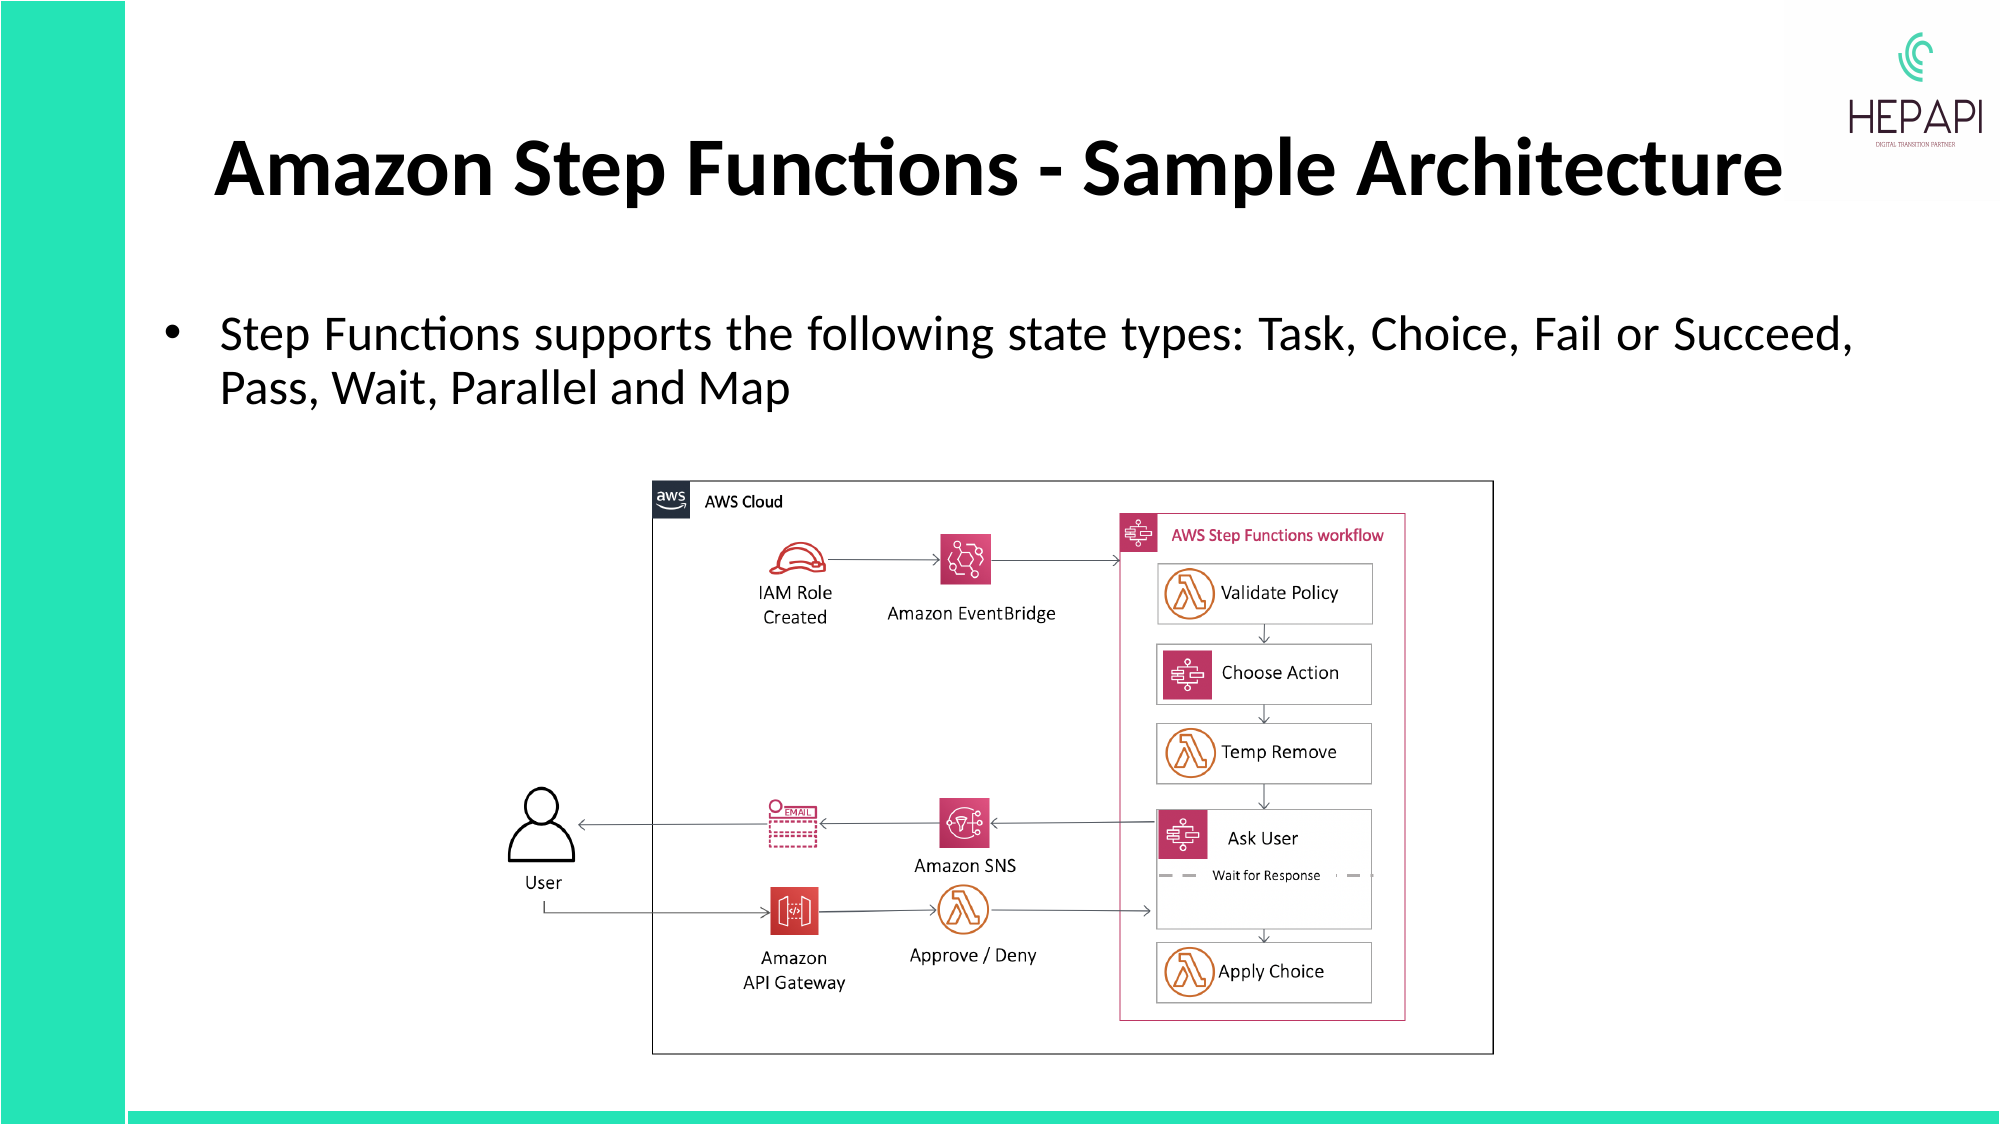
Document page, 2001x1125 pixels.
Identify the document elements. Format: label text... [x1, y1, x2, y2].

picture [483, 449, 1517, 1080]
title Amazon Step Functions - Sample Architecture [136, 59, 1863, 278]
picture [1784, 0, 2000, 201]
text_box [0, 0, 127, 1125]
list Step Functions supports the following state types: Task, Choice, Fail or Succeed, Pass, Wait, Parallel and Map [136, 298, 1863, 1014]
text_box [126, 1109, 2000, 1125]
